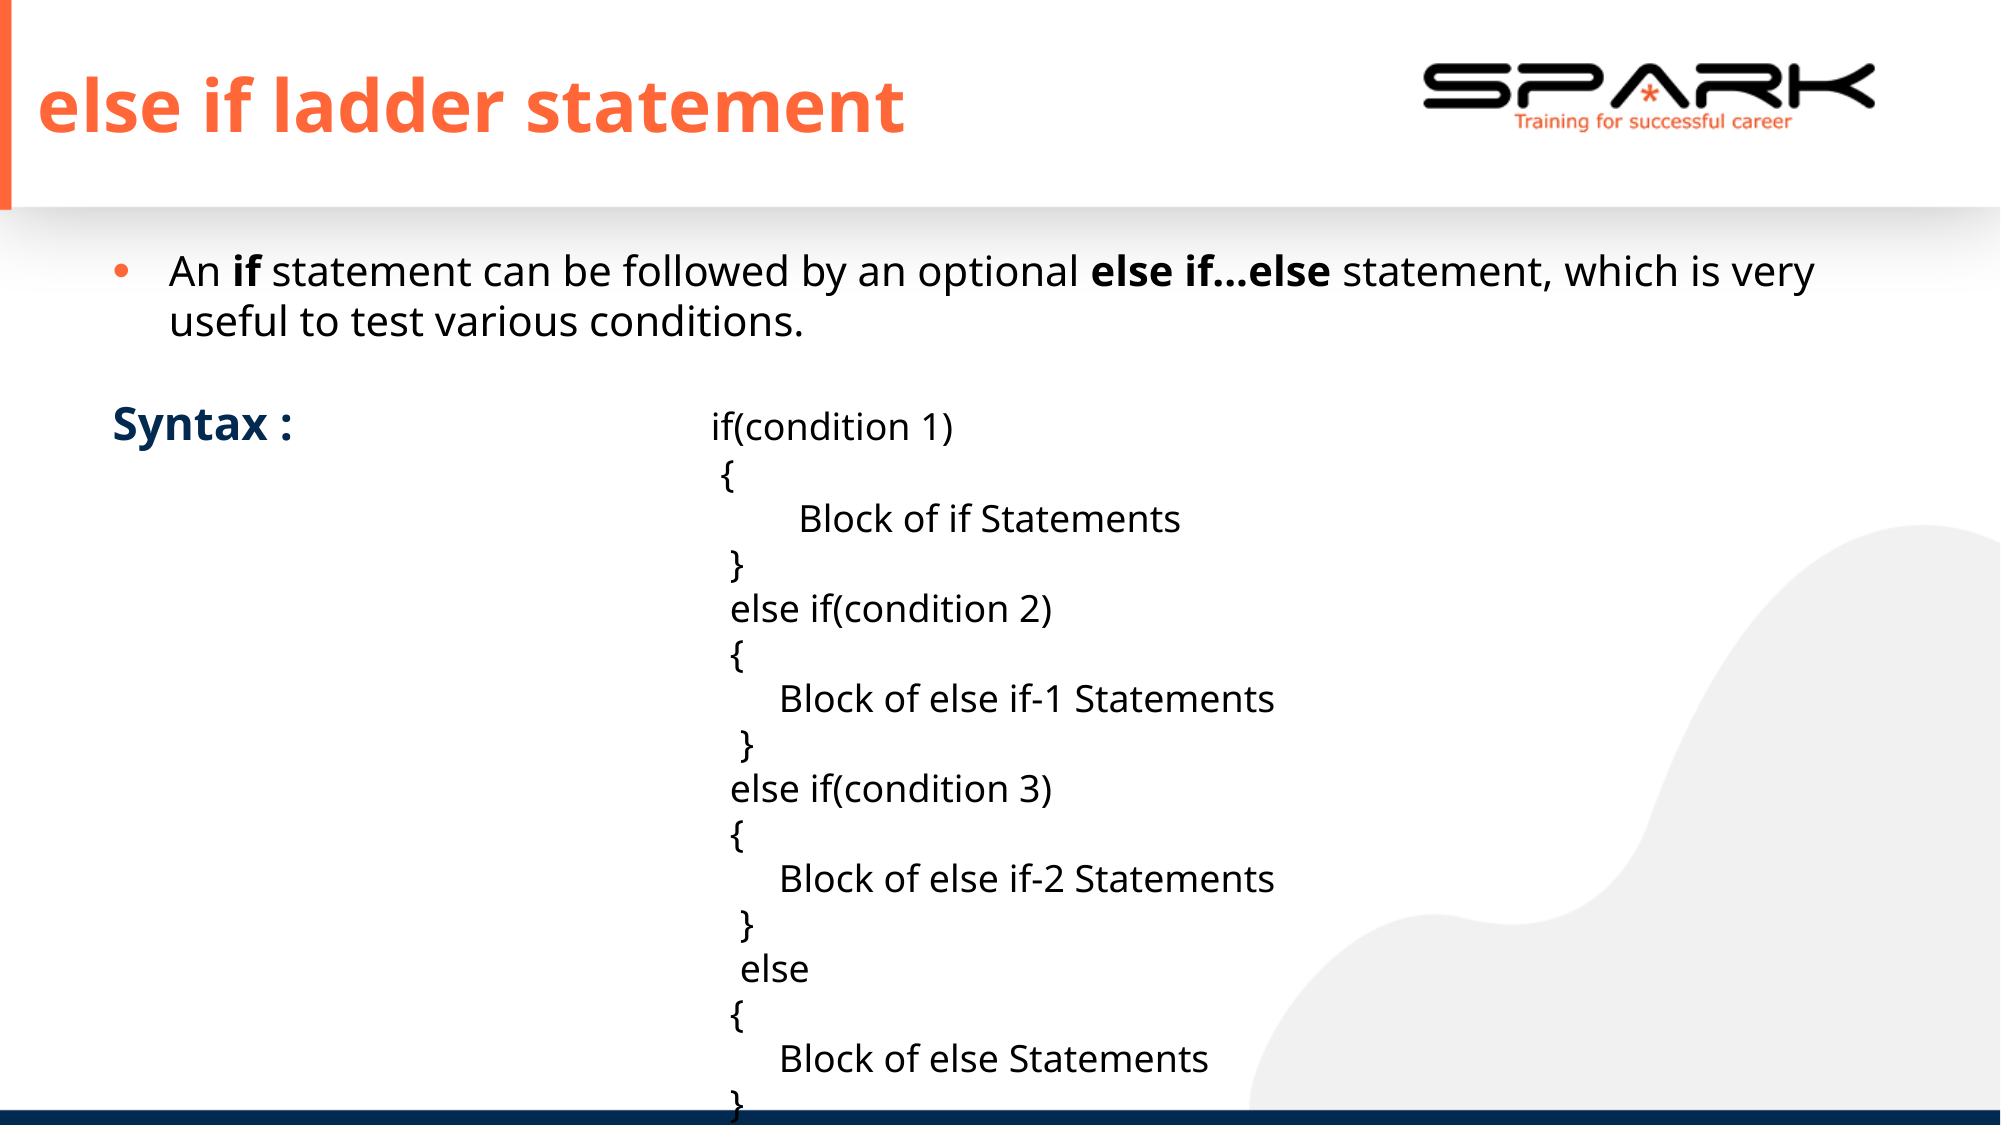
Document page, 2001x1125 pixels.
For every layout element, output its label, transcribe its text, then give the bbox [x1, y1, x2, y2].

text_box An if statement can be followed by an optional else if...else statement, which is very useful to test various conditions. Syntax : if(condition 1) { Block of if Statements } else if(condition 2) { Block of else if-1 Statements } else if(condition 3) { Block of else if-2 Statements } else { Block of else Statements } [97, 237, 1859, 1125]
picture [0, 0, 2001, 1125]
title else if ladder statement [22, 62, 1748, 280]
